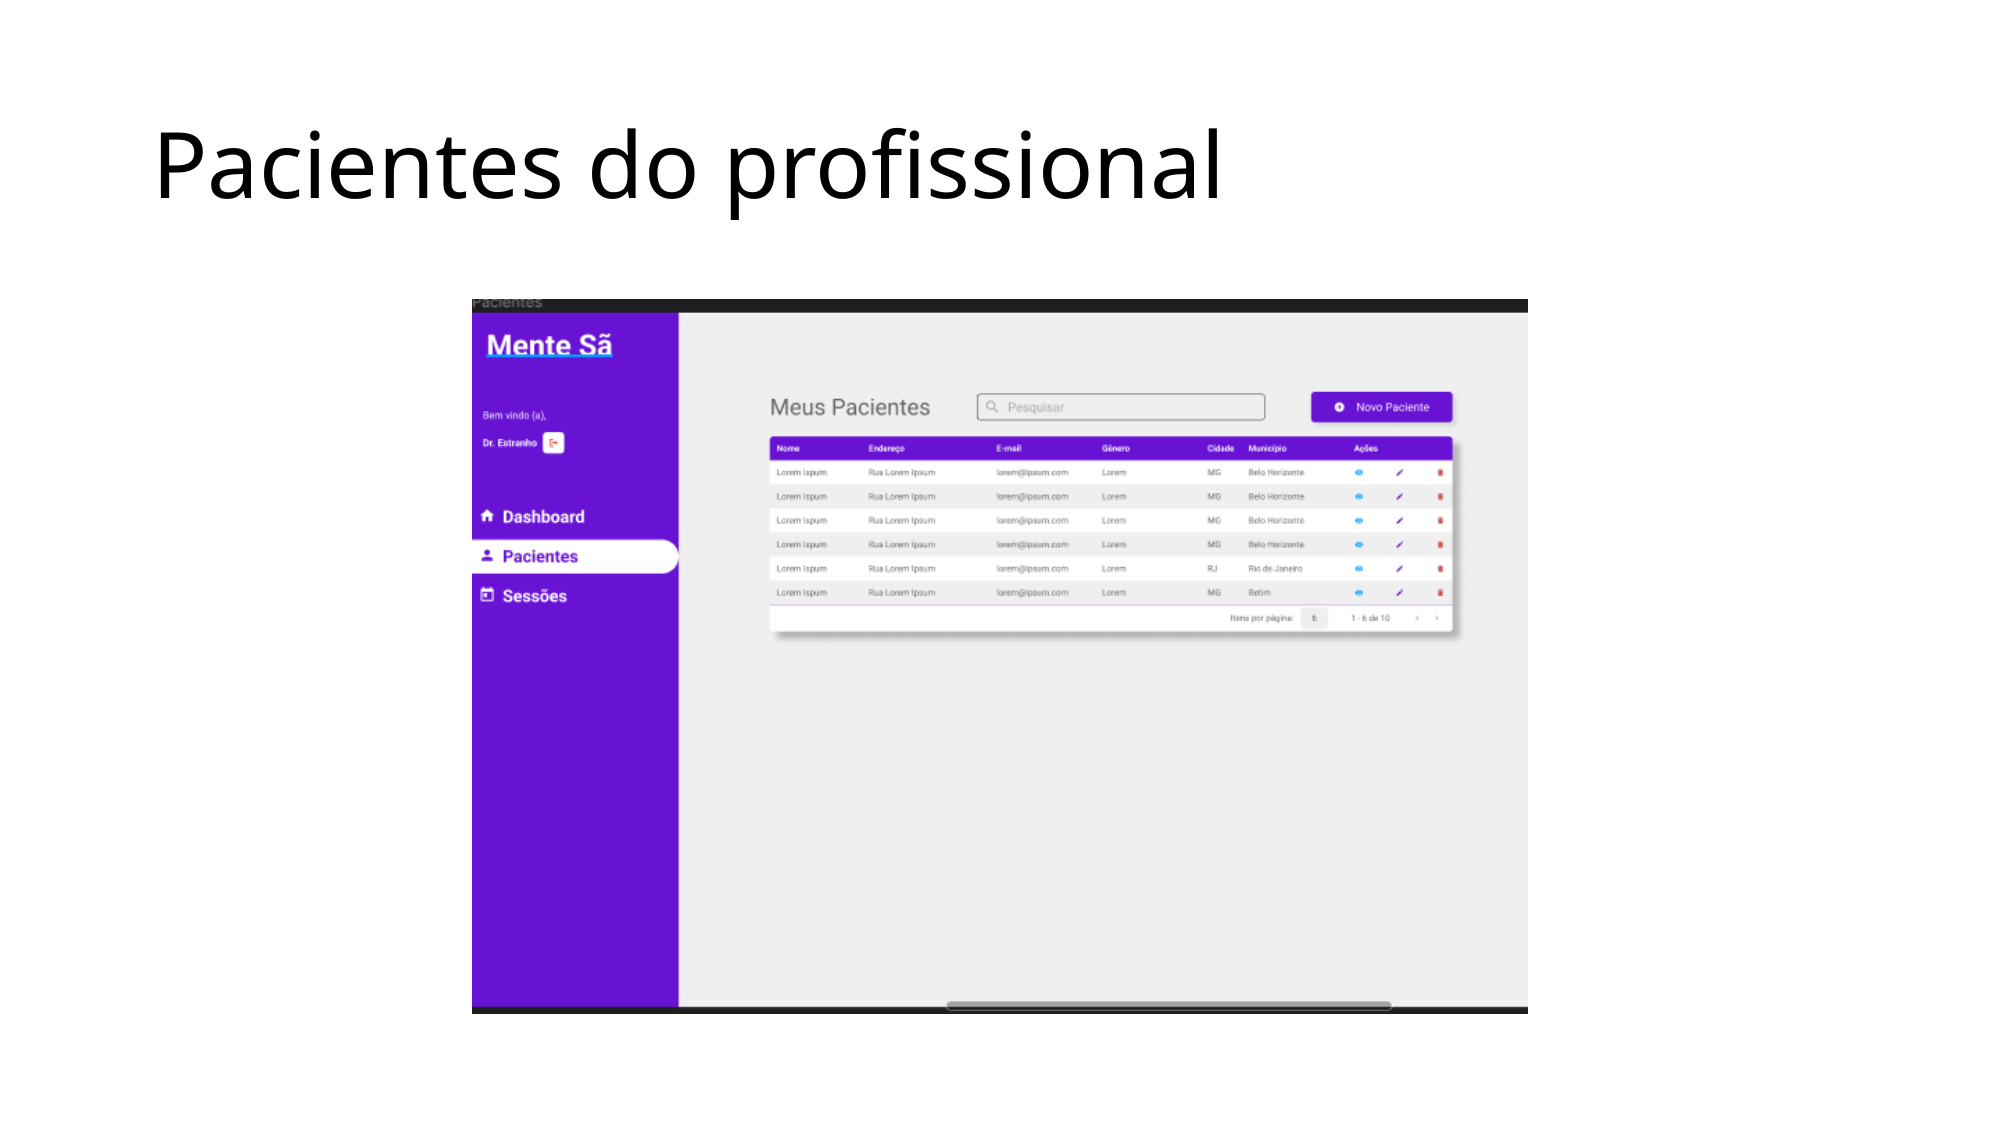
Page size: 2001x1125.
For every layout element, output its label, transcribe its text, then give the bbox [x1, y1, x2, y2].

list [472, 299, 1528, 1014]
title Pacientes do profissional [137, 59, 1863, 278]
